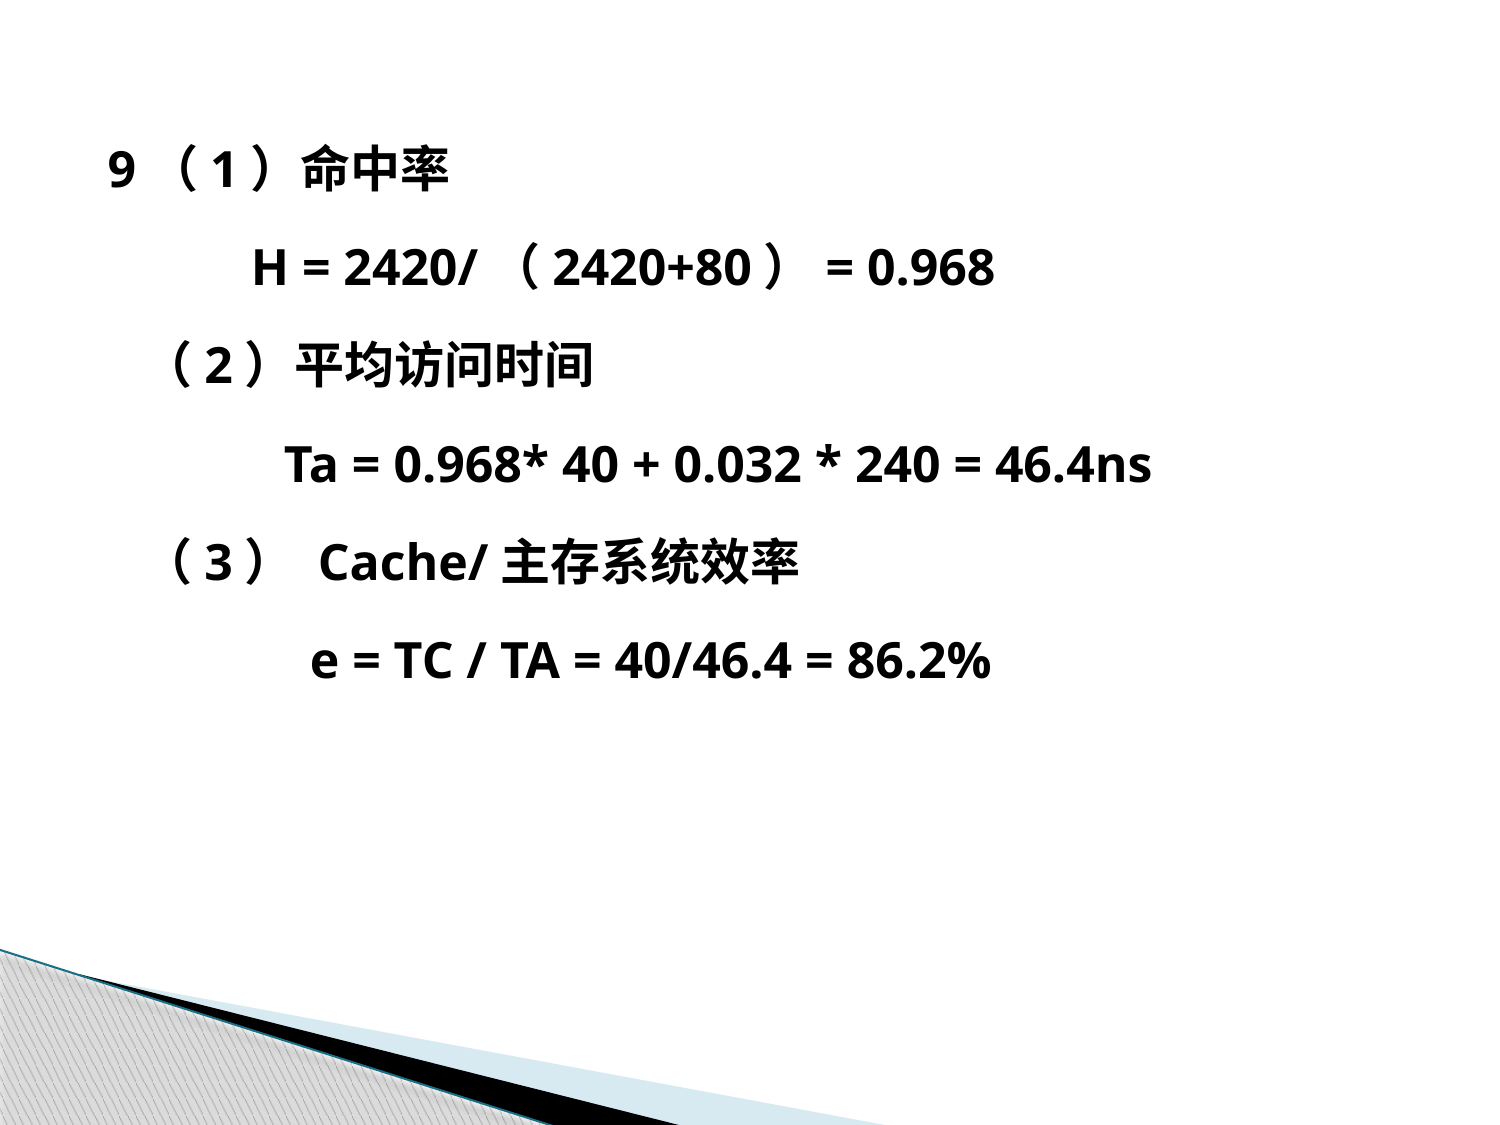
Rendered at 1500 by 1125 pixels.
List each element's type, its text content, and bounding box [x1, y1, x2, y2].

list 9（1）命中率 H = 2420/（2420+80）= 0.968 （2）平均访问时间 Ta = 0.968* 40 + 0.032 * 240 = 46.4ns （3） Cache/主存系统效率 e = TC / TA = 40/46.4 = 86.2% [75, 99, 1425, 850]
